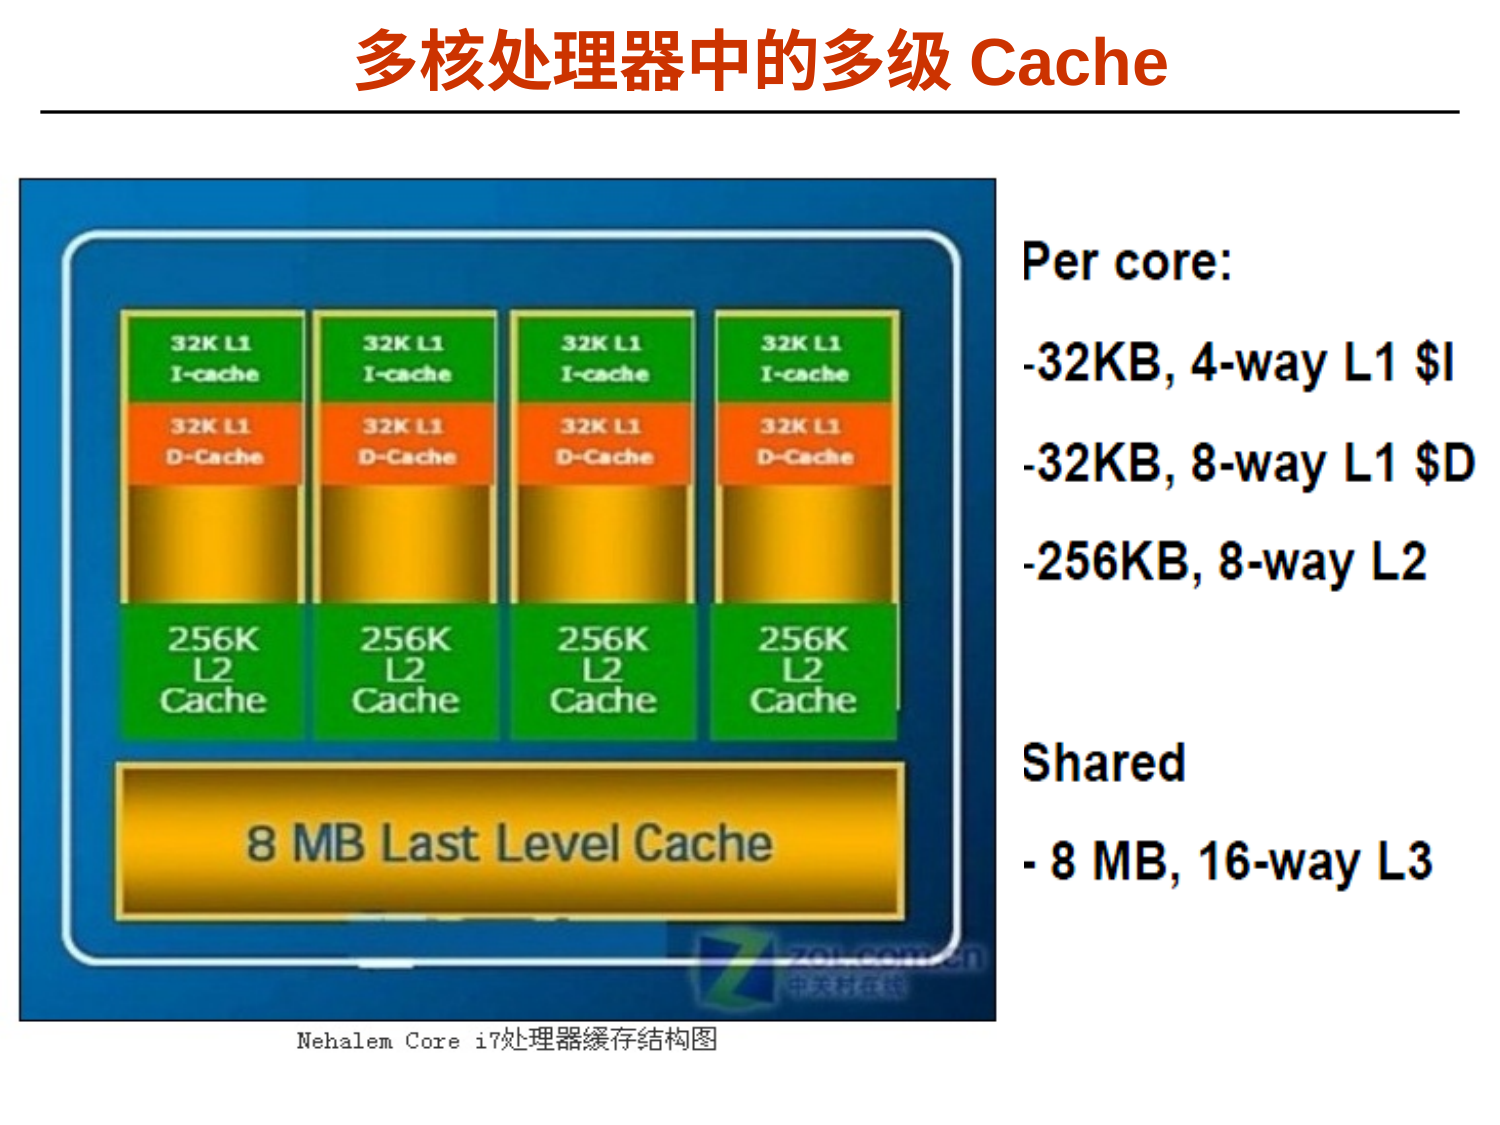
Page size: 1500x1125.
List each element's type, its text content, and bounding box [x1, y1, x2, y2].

picture [0, 148, 1500, 1065]
title 多核处理器中的多级Cache [38, 21, 1484, 108]
